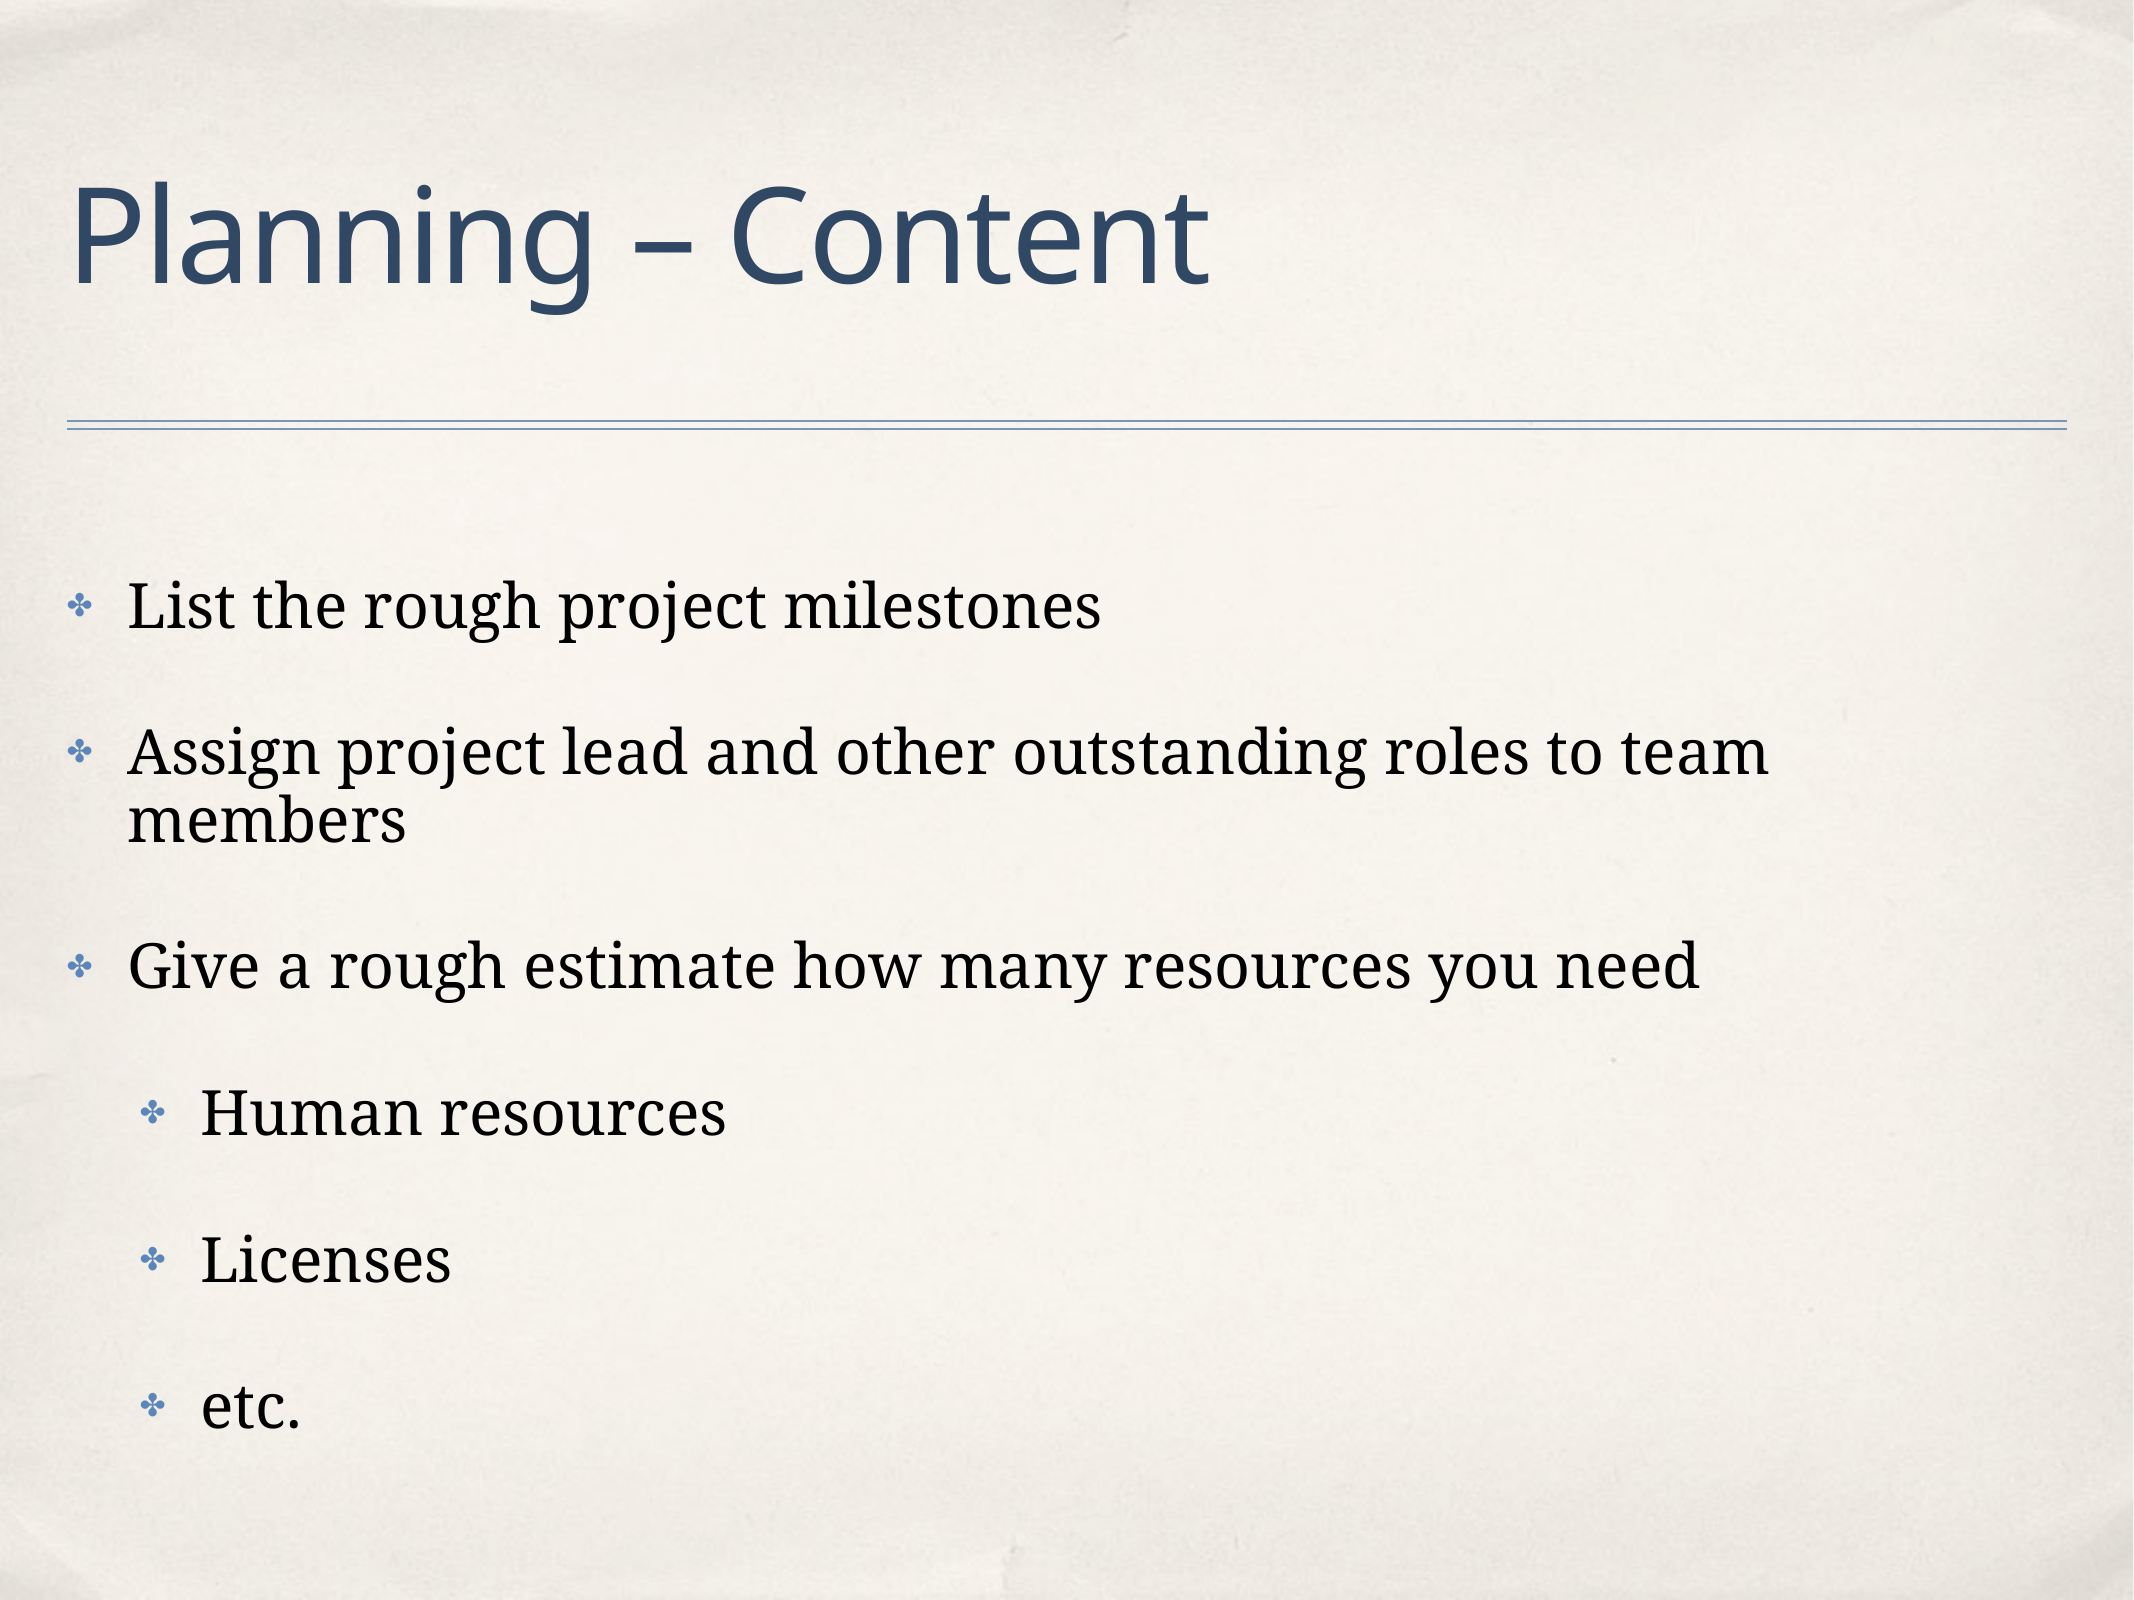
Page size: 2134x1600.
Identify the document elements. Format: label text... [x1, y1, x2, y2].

picture [0, 0, 2134, 1600]
title Planning – Content [57, 72, 2076, 409]
list List the rough project milestones Assign project lead and other outstanding roles to team members Give a rough estimate how many resources you need Human resources Licenses etc. [57, 489, 2076, 1528]
